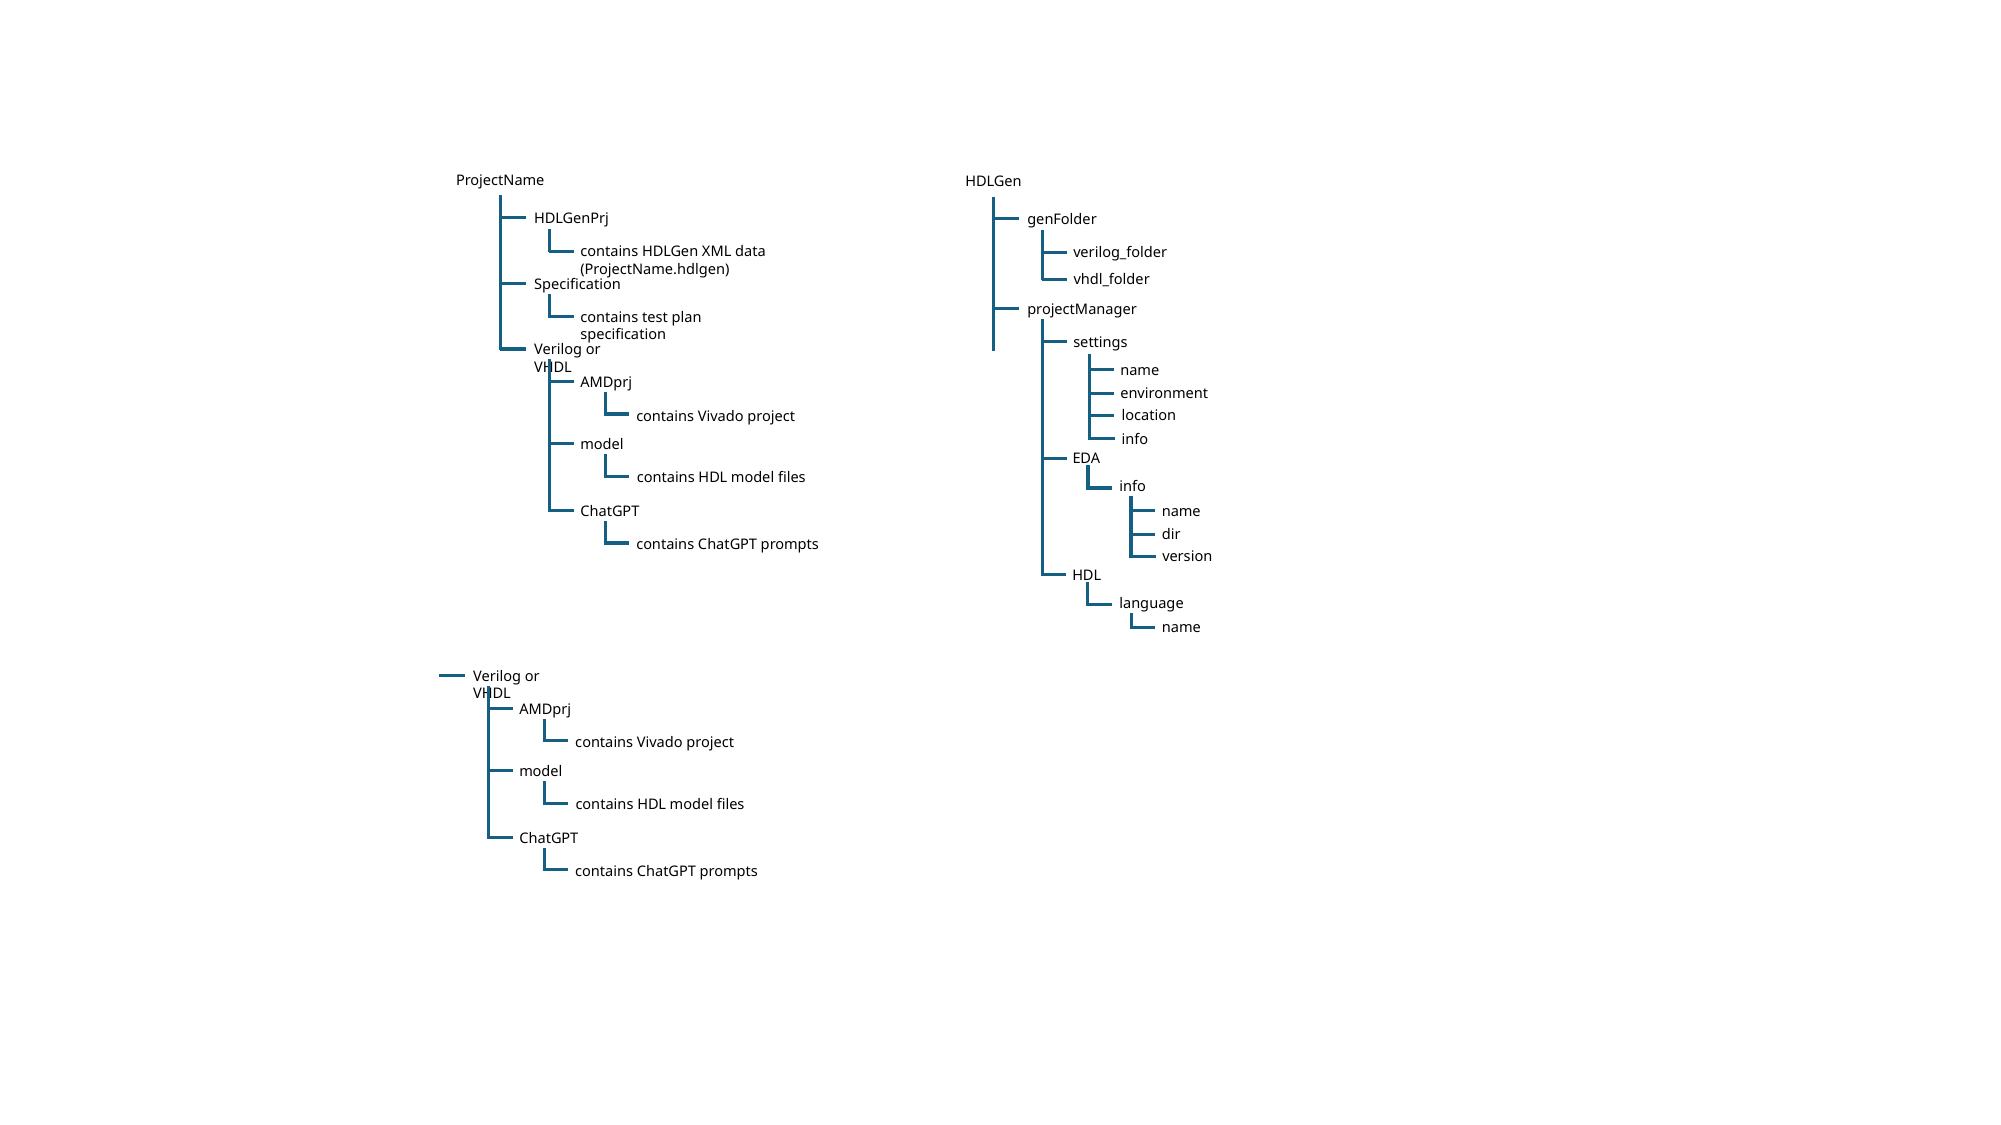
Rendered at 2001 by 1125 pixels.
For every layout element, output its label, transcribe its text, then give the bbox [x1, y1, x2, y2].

text_box contains Vivado project [621, 399, 851, 432]
text_box verilog_folder [1058, 235, 1406, 262]
text_box contains test plan specification [565, 300, 795, 350]
text_box settings [1058, 325, 1288, 358]
text_box ProjectName [438, 163, 563, 196]
text_box EDA [1057, 441, 1287, 475]
text_box HDLGen [931, 164, 1056, 197]
text_box HDL [1057, 558, 1287, 591]
text_box contains ChatGPT prompts [560, 854, 823, 887]
text_box model [565, 427, 735, 460]
text_box dir [1147, 517, 1377, 539]
text_box contains ChatGPT prompts [621, 527, 884, 561]
text_box model [504, 754, 674, 787]
text_box name [1105, 353, 1335, 376]
text_box contains Vivado project [560, 725, 790, 759]
text_box genFolder [1012, 202, 1136, 235]
text_box Specification [519, 267, 643, 300]
text_box language [1104, 586, 1334, 619]
text_box version [1147, 539, 1377, 572]
text_box vhdl_folder [1058, 262, 1406, 295]
text_box info [1106, 422, 1336, 455]
text_box Verilog or VHDL [519, 332, 655, 383]
text_box AMDprj [565, 365, 735, 398]
text_box location [1106, 398, 1336, 422]
text_box contains HDL model files [622, 460, 860, 493]
text_box name [1147, 610, 1376, 643]
text_box HDLGenPrj [519, 201, 643, 234]
text_box info [1104, 469, 1334, 502]
text_box projectManager [1012, 292, 1206, 325]
text_box AMDprj [504, 692, 674, 725]
text_box ChatGPT [504, 821, 674, 854]
text_box contains HDL model files [560, 787, 799, 820]
text_box ChatGPT [565, 494, 735, 527]
text_box name [1147, 494, 1377, 517]
text_box environment [1105, 376, 1335, 410]
text_box contains HDLGen XML data (ProjectName.hdlgen) [565, 234, 913, 285]
text_box Verilog or VHDL [458, 659, 593, 710]
